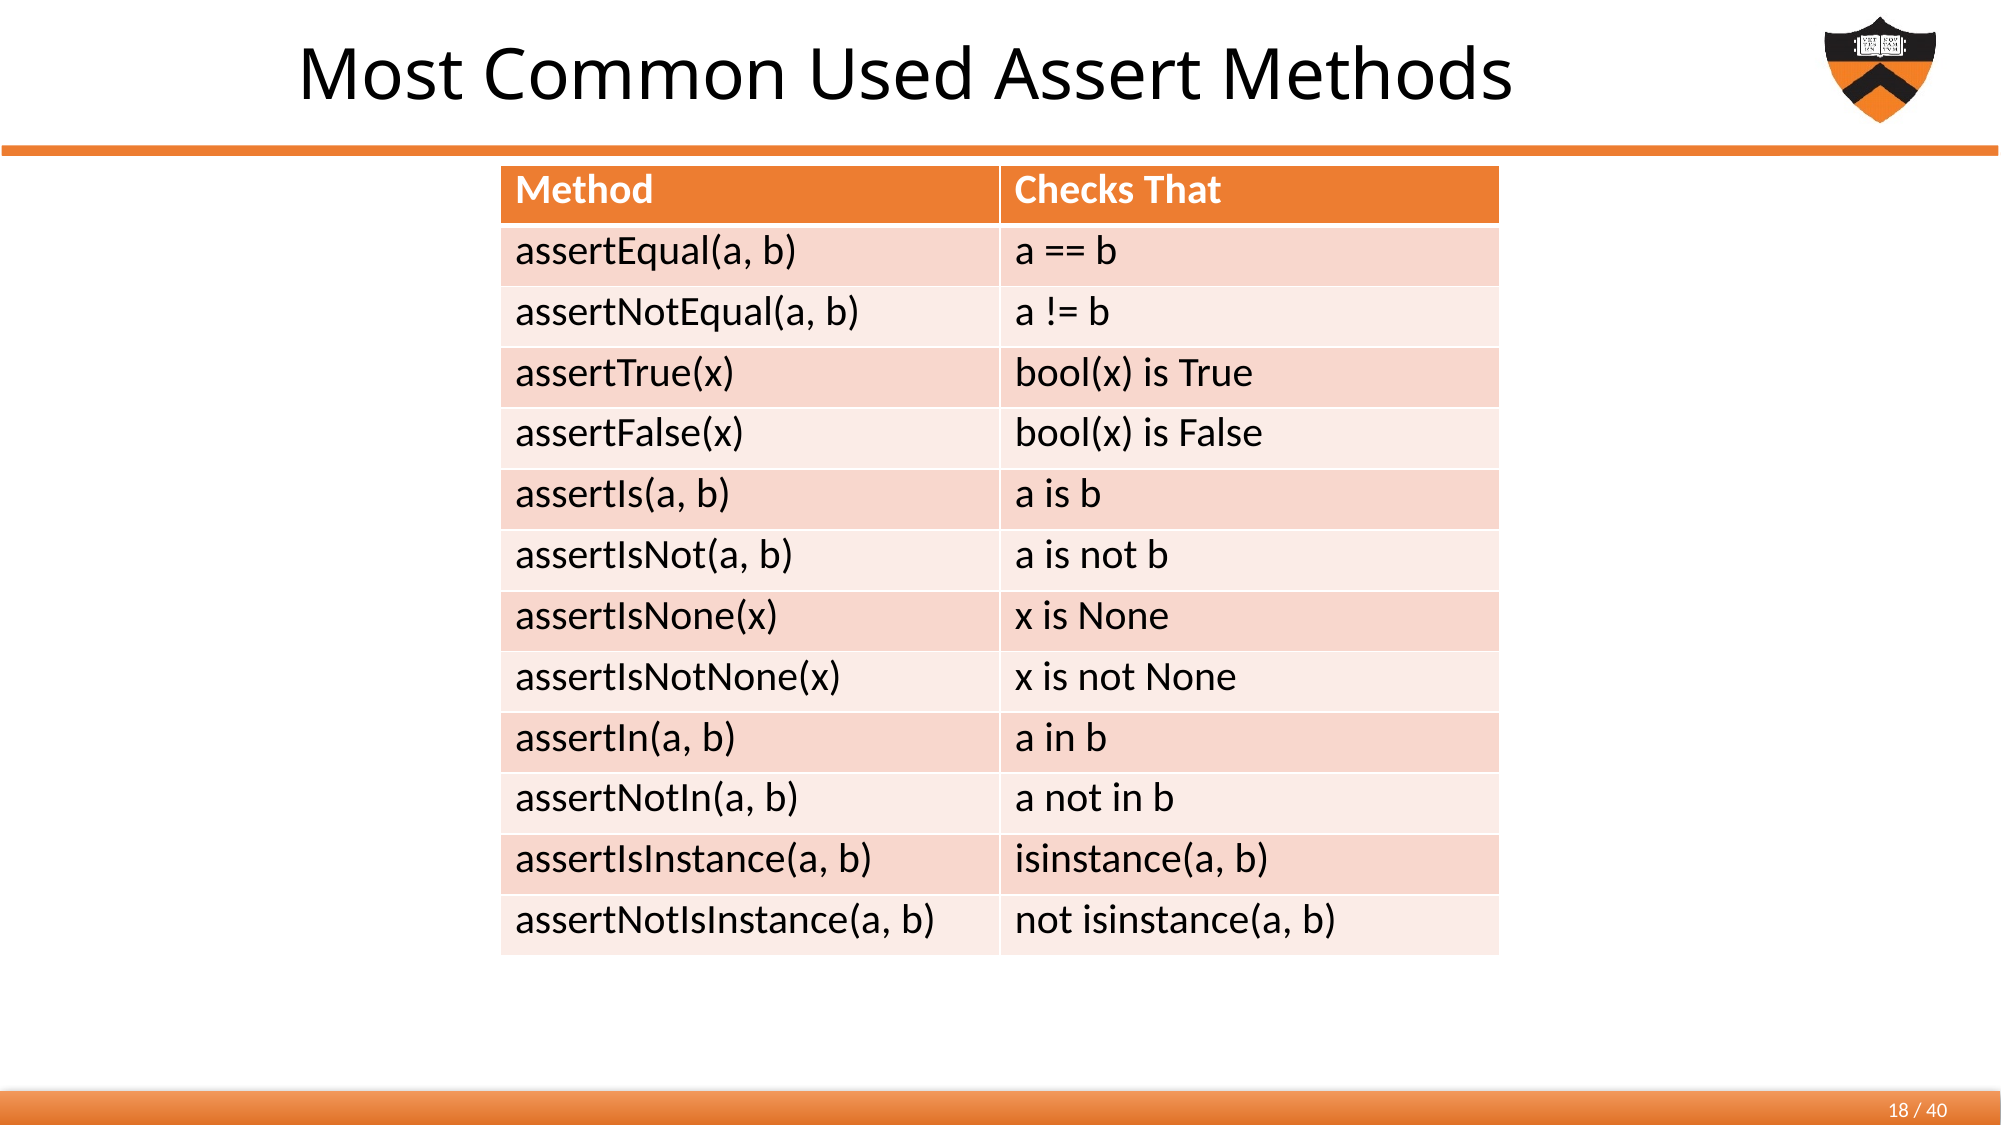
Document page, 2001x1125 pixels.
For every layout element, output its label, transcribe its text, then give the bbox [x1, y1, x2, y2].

table_cell assertNotIn(a, b) [501, 774, 999, 833]
table_cell not isinstance(a, b) [1001, 896, 1499, 955]
table_cell bool(x) is False [1001, 409, 1499, 468]
table_cell a not in b [1001, 774, 1499, 833]
table_cell a != b [1001, 287, 1499, 346]
table_cell assertNotIsInstance(a, b) [501, 896, 999, 955]
title Most Common Used Assert Methods [282, 12, 1577, 131]
table_cell bool(x) is True [1001, 348, 1499, 407]
table_cell a is not b [1001, 531, 1499, 590]
picture [1800, 13, 1958, 126]
table_cell assertTrue(x) [501, 348, 999, 407]
table_cell assertIsNone(x) [501, 592, 999, 651]
table_cell assertFalse(x) [501, 409, 999, 468]
table_header Checks That [1001, 166, 1499, 223]
table_cell a == b [1001, 228, 1499, 286]
table_cell isinstance(a, b) [1001, 835, 1499, 894]
table_cell assertIsNot(a, b) [501, 531, 999, 590]
table_cell assertIsNotNone(x) [501, 652, 999, 711]
table_cell a in b [1001, 713, 1499, 772]
table_cell assertIs(a, b) [501, 470, 999, 529]
table_cell x is not None [1001, 652, 1499, 711]
table_cell assertNotEqual(a, b) [501, 287, 999, 346]
table_cell a is b [1001, 470, 1499, 529]
table_header Method [501, 166, 999, 223]
table_cell x is None [1001, 592, 1499, 651]
table_cell assertIn(a, b) [501, 713, 999, 772]
slide_number 18 / 40 [1795, 1087, 1963, 1125]
table_cell assertEqual(a, b) [501, 228, 999, 286]
table_cell assertIsInstance(a, b) [501, 835, 999, 894]
